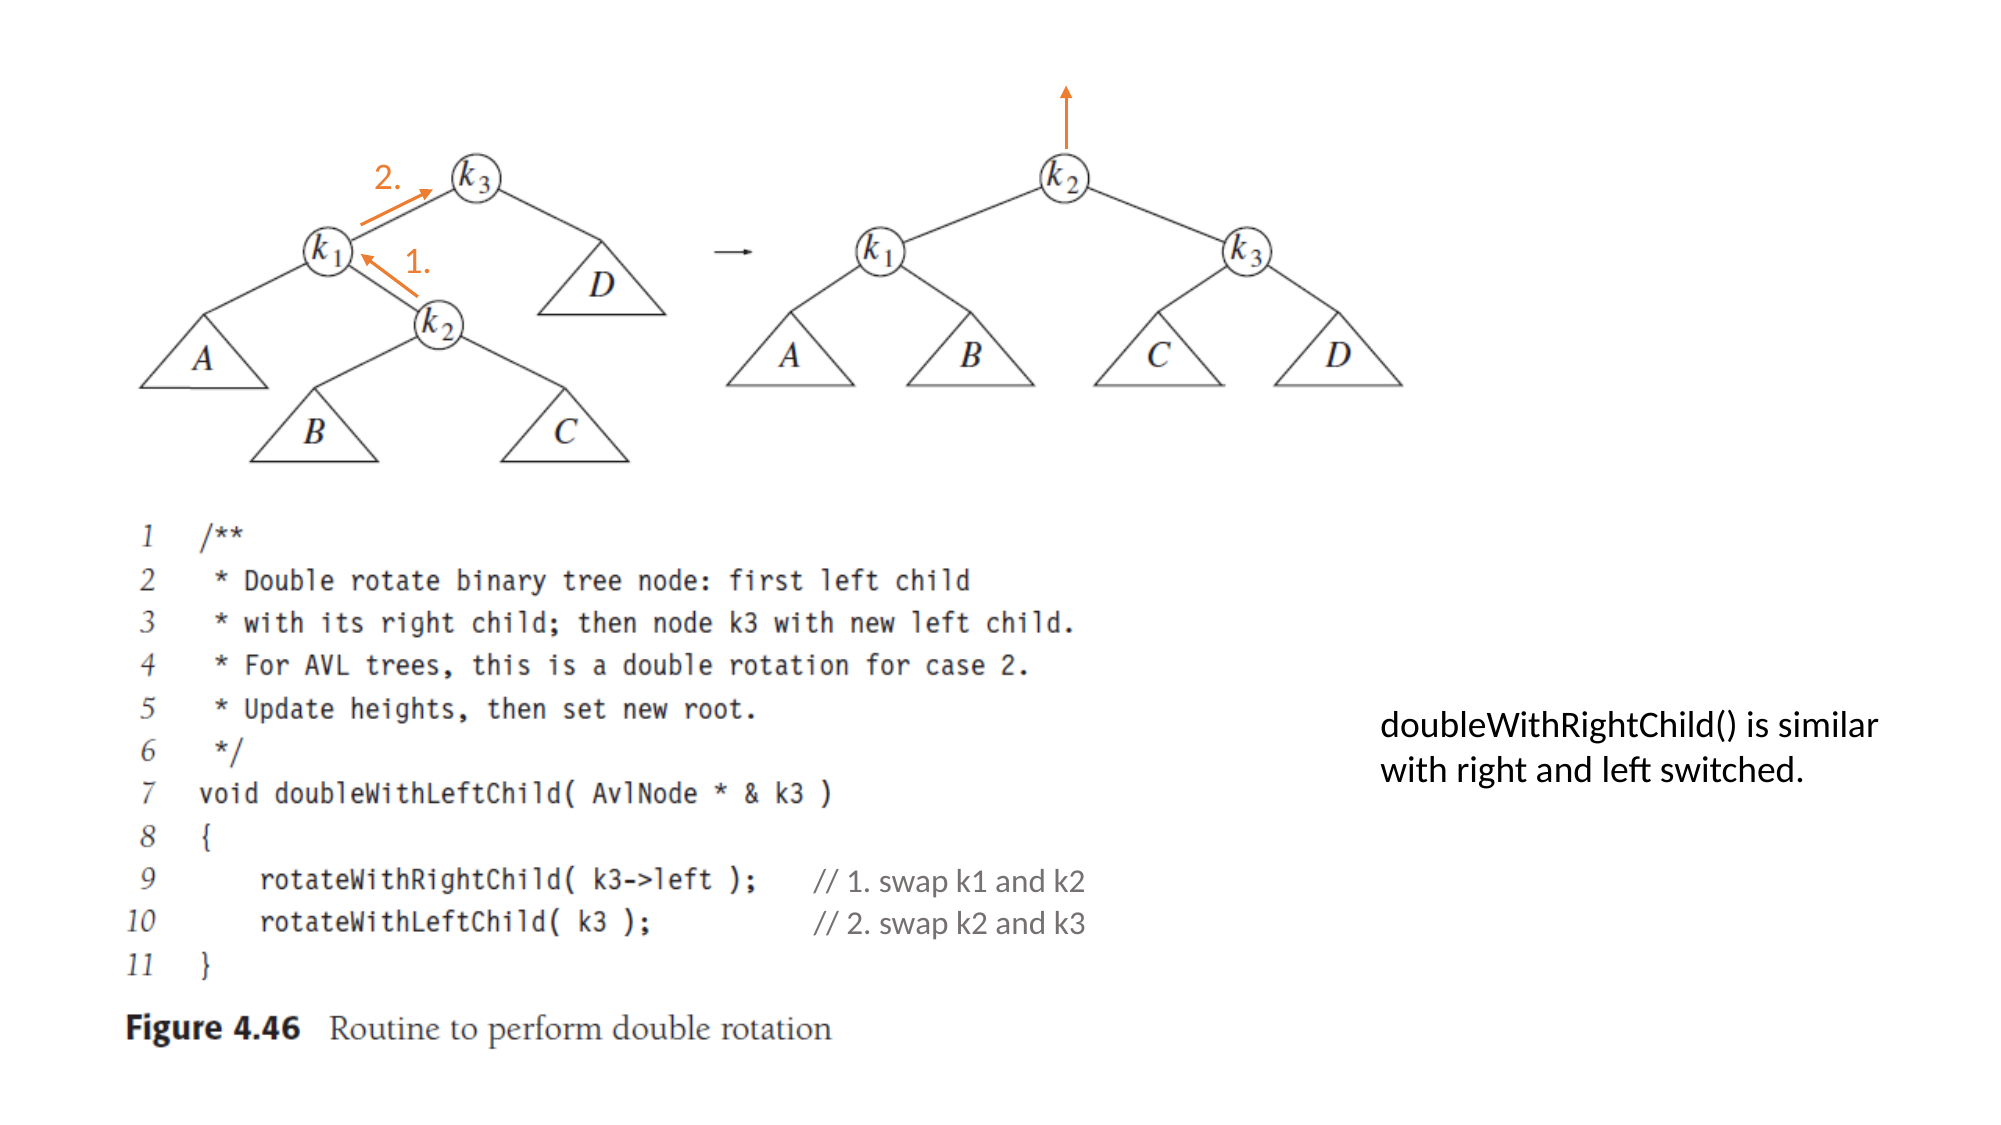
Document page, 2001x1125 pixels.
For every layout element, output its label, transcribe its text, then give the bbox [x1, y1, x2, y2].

picture [103, 67, 1432, 486]
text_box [360, 189, 434, 225]
text_box doubleWithRightChild() is similar with right and left switched. [1365, 692, 1897, 798]
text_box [360, 253, 418, 297]
picture [103, 514, 1124, 1082]
